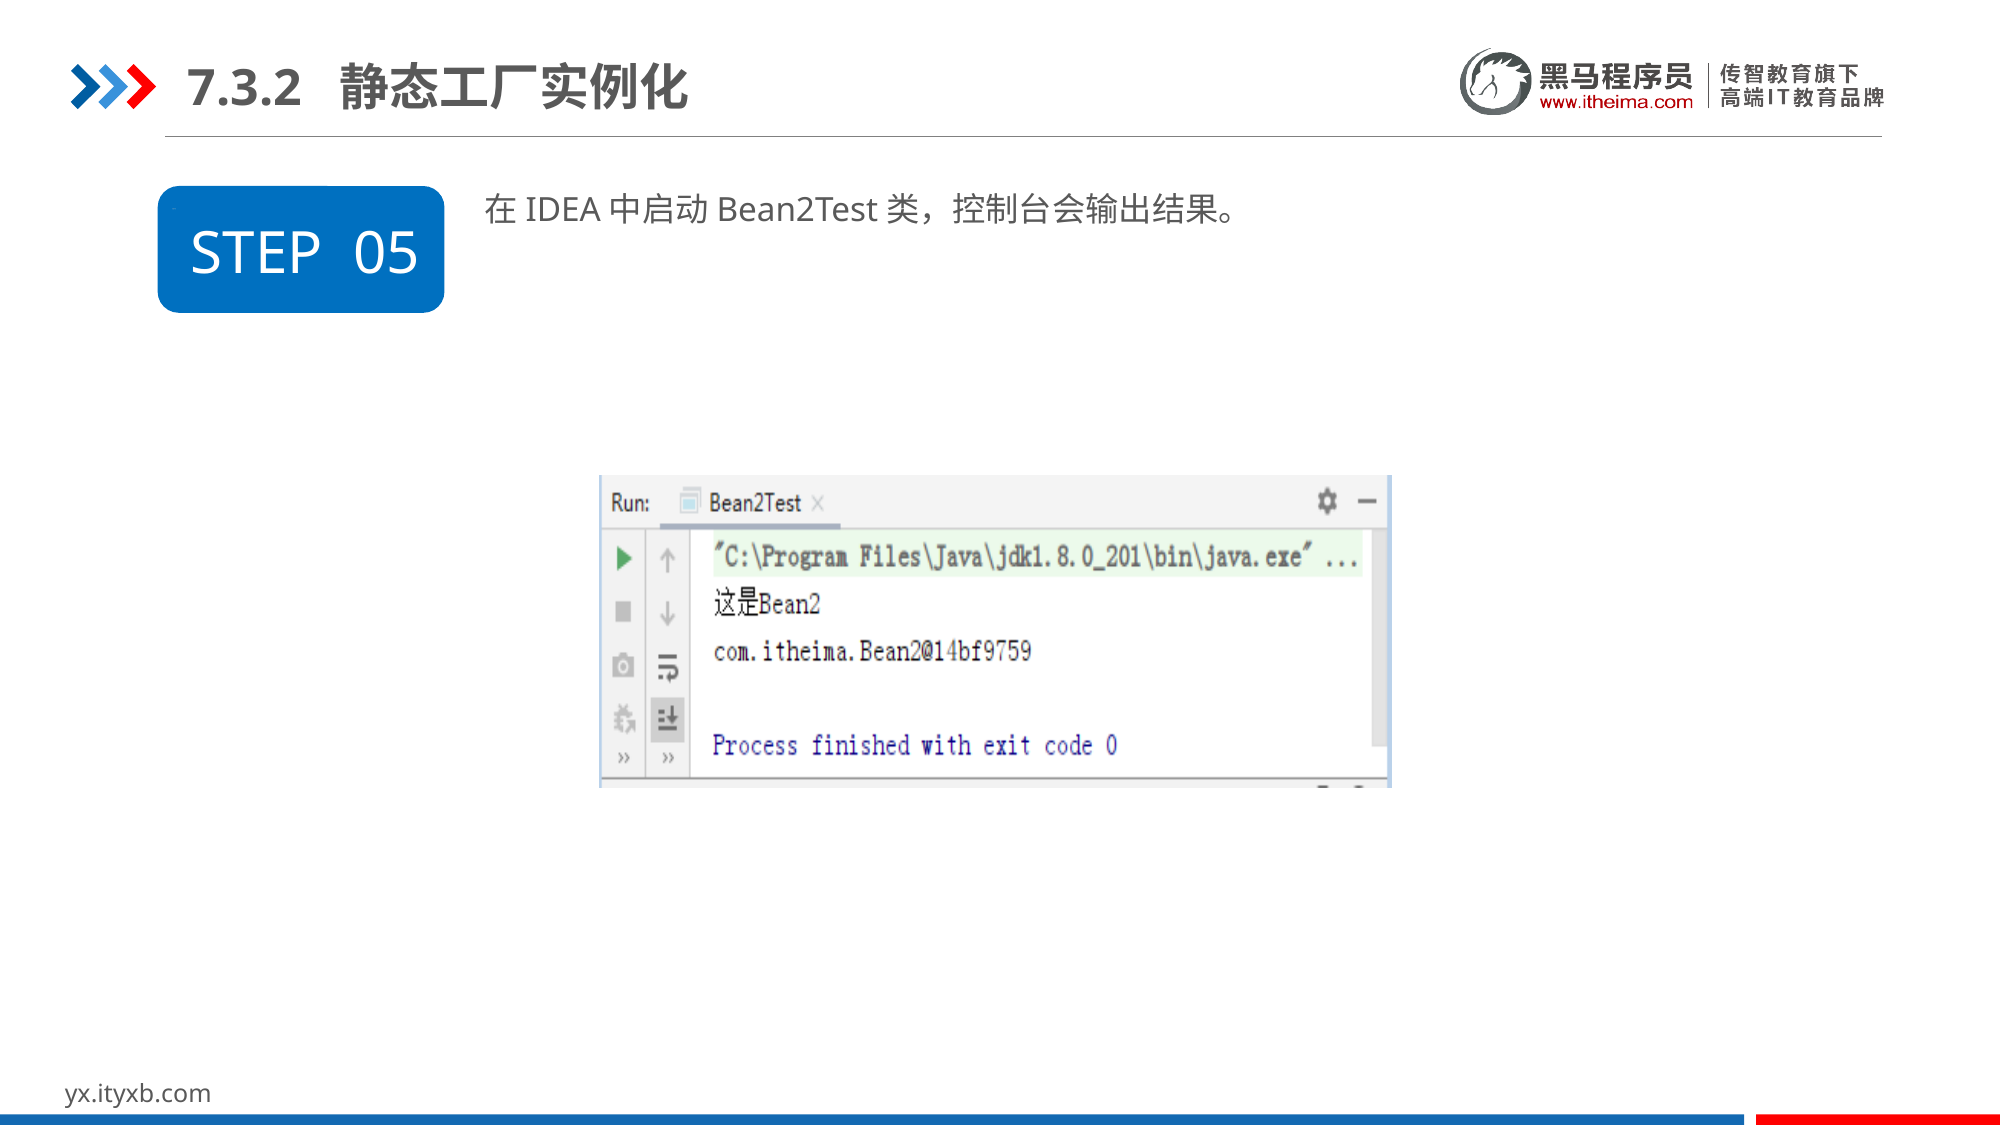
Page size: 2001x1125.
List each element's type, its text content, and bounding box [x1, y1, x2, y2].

text_box [156, 184, 446, 314]
text_box 在IDEA中启动Bean2Test类，控制台会输出结果。 [469, 160, 1862, 236]
picture [1460, 48, 1887, 115]
picture [599, 475, 1392, 788]
text_box STEP 05 [172, 208, 439, 293]
text_box 7.3.2 静态工厂实例化 [187, 43, 719, 127]
